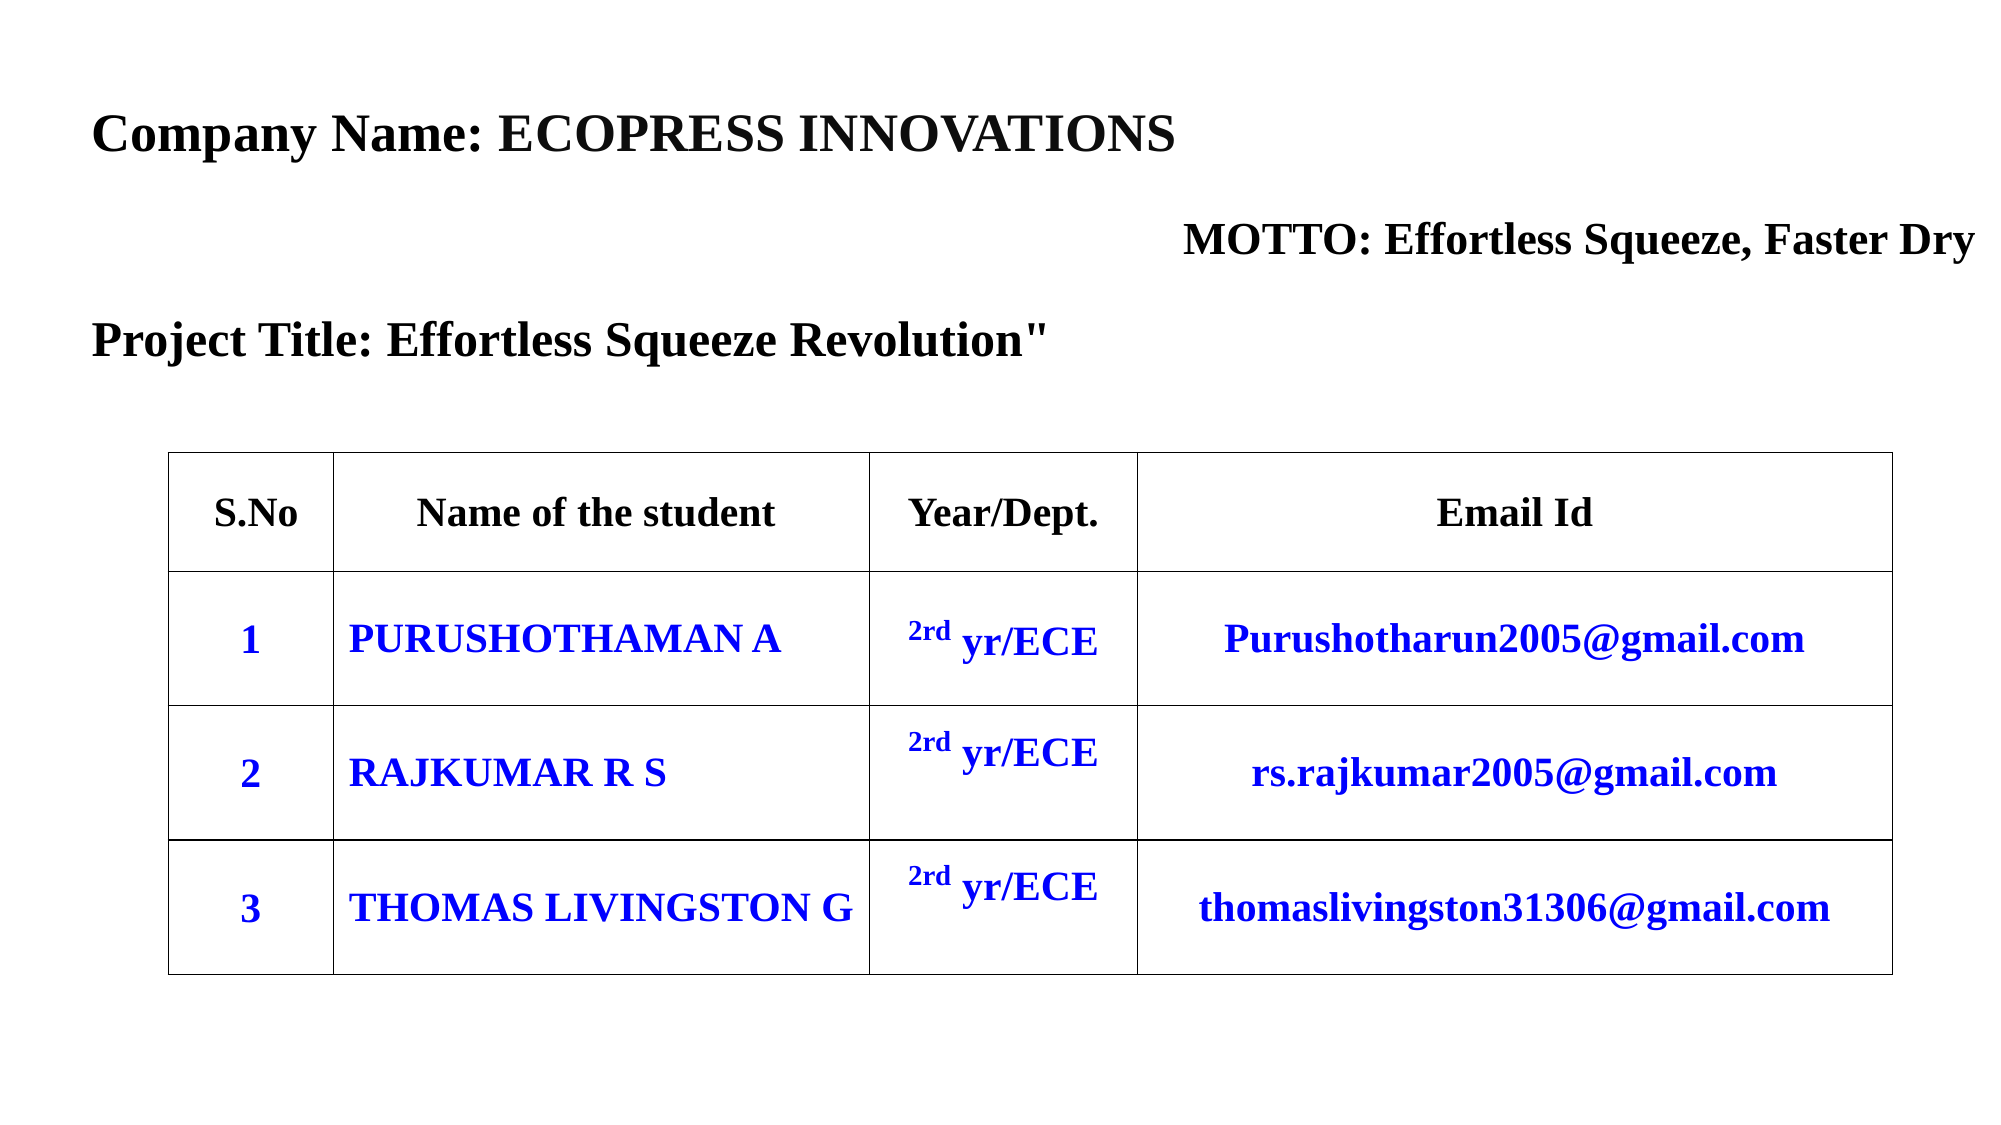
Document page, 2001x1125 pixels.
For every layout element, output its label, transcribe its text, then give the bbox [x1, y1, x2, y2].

table_cell 2rd yr/ECE [870, 572, 1137, 705]
table_cell 2 [169, 706, 333, 839]
text_box Company Name: ECOPRESS INNOVATIONS [76, 90, 1309, 236]
table_header Name of the student [334, 453, 869, 571]
table_cell PURUSHOTHAMAN A [334, 572, 869, 705]
table_cell 2rd yr/ECE [870, 841, 1137, 974]
table_header Email Id [1138, 453, 1892, 571]
table_header Year/Dept. [870, 453, 1137, 571]
table_cell rs.rajkumar2005@gmail.com [1138, 706, 1892, 839]
table_cell RAJKUMAR R S [334, 706, 869, 839]
table_cell 3 [169, 841, 333, 974]
table_cell Purushotharun2005@gmail.com [1138, 572, 1892, 705]
text_box MOTTO: Effortless Squeeze, Faster Dry [1168, 201, 2000, 272]
table_header S.No [169, 453, 333, 571]
table_cell 2rd yr/ECE [870, 706, 1137, 839]
table_cell 1 [169, 572, 333, 705]
table_cell THOMAS LIVINGSTON G [334, 841, 869, 974]
text_box Project Title: Effortless Squeeze Revolution" [76, 298, 1345, 374]
table_cell thomaslivingston31306@gmail.com [1138, 841, 1892, 974]
